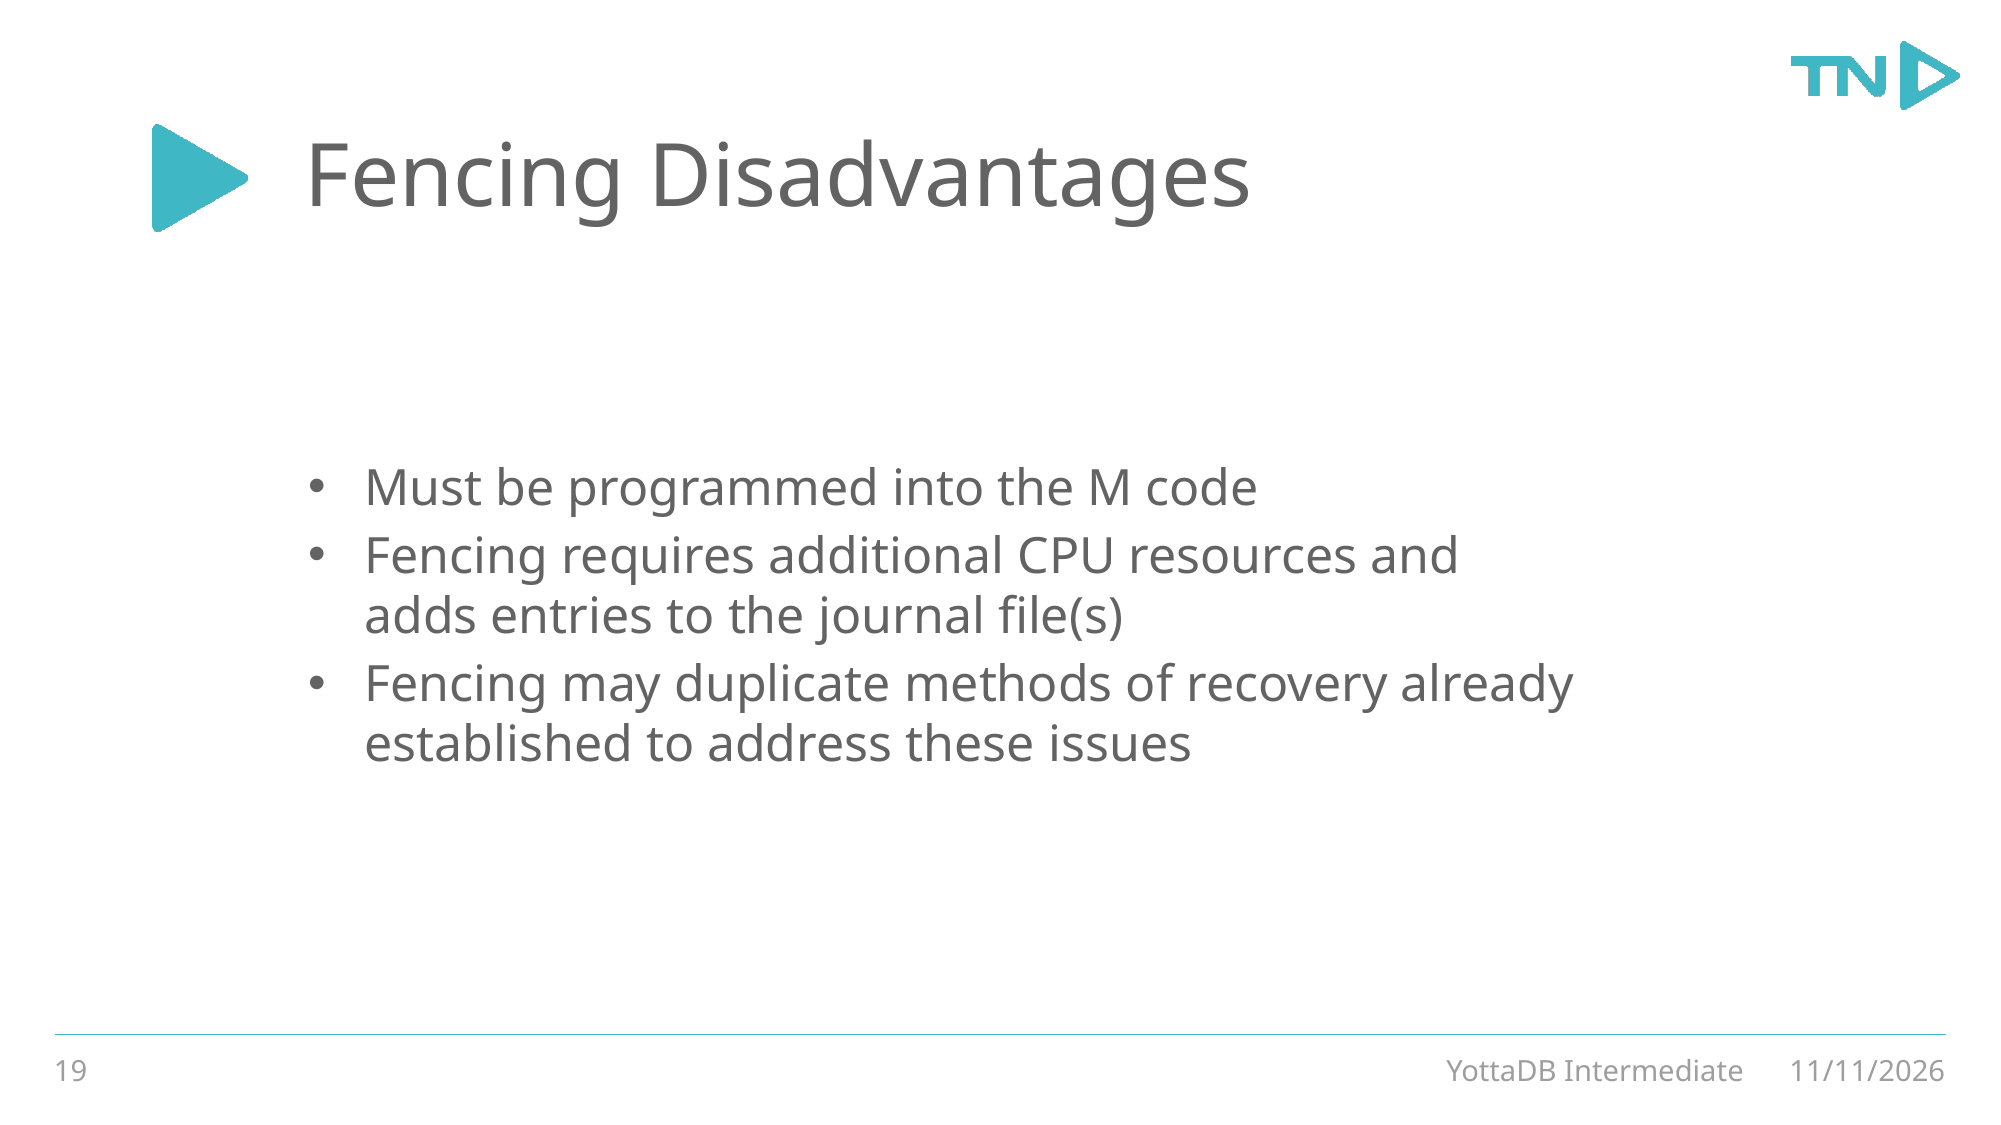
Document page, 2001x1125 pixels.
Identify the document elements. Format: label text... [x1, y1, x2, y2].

title Fencing Disadvantages [289, 124, 1590, 232]
footer YottaDB Intermediate [1083, 1042, 1759, 1103]
picture [1791, 41, 1960, 110]
slide_number 19 [39, 1042, 156, 1103]
list Must be programmed into the M code Fencing requires additional CPU resources and adds entries to the journal file(s) Fencing may duplicate methods of recovery already established to address these issues [293, 447, 1590, 919]
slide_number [1762, 1042, 1961, 1103]
picture [152, 124, 248, 232]
